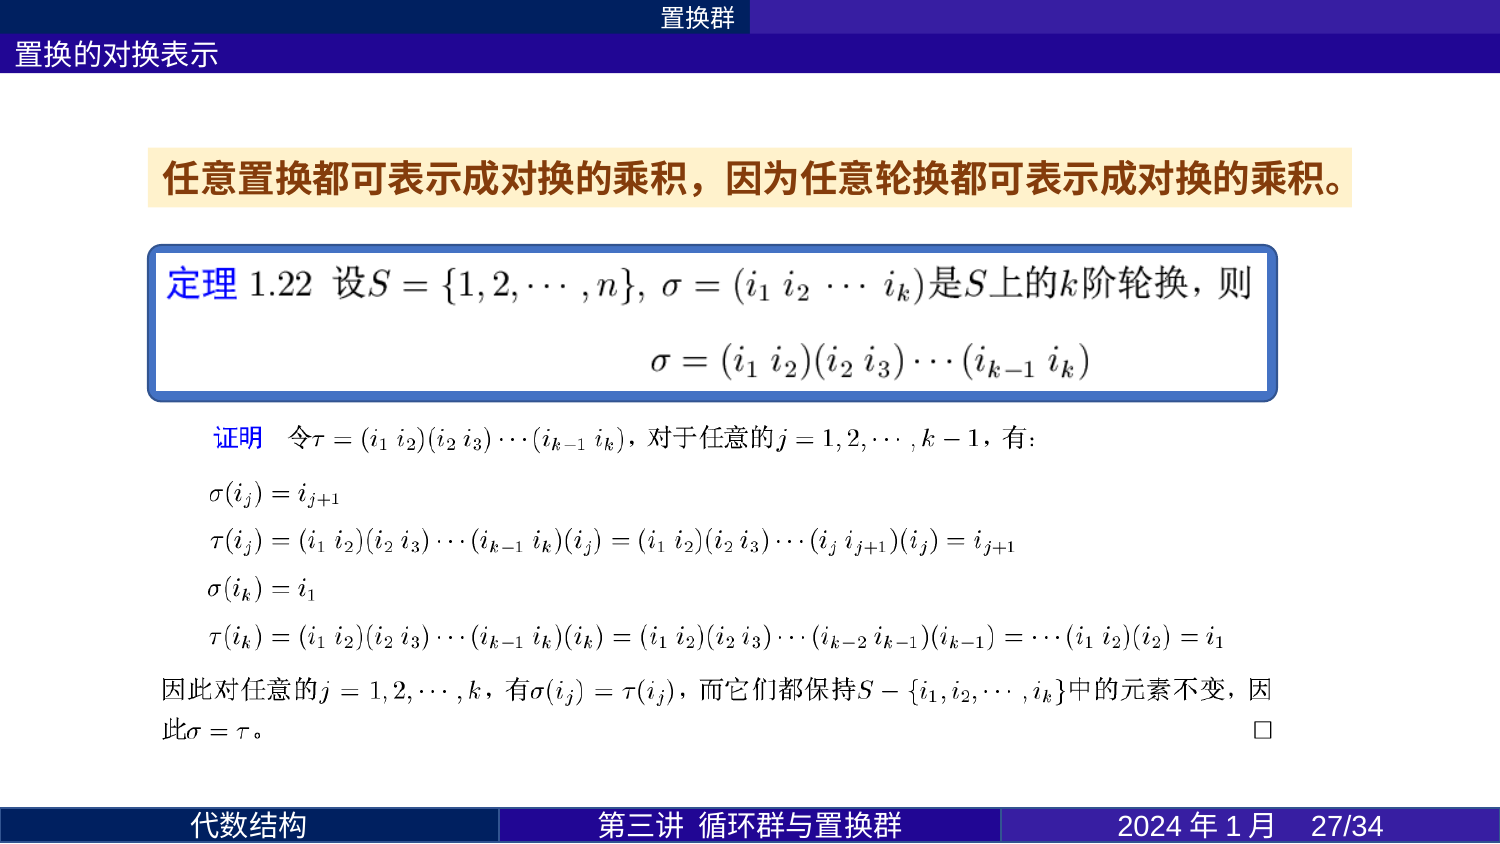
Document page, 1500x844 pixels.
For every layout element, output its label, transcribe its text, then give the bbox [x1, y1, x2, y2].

text_box 第三讲 循环群与置换群 [498, 807, 1000, 843]
picture [147, 421, 1277, 747]
text_box 代数结构 [0, 807, 498, 843]
text_box [749, 0, 1500, 33]
text_box 2024年1月 27/34 [1000, 807, 1500, 843]
text_box 置换的对换表示 [0, 33, 1500, 74]
text_box 任意置换都可表示成对换的乘积，因为任意轮换都可表示成对换的乘积。 [147, 147, 1352, 208]
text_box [147, 244, 1277, 402]
text_box 置换群 [0, 0, 749, 33]
